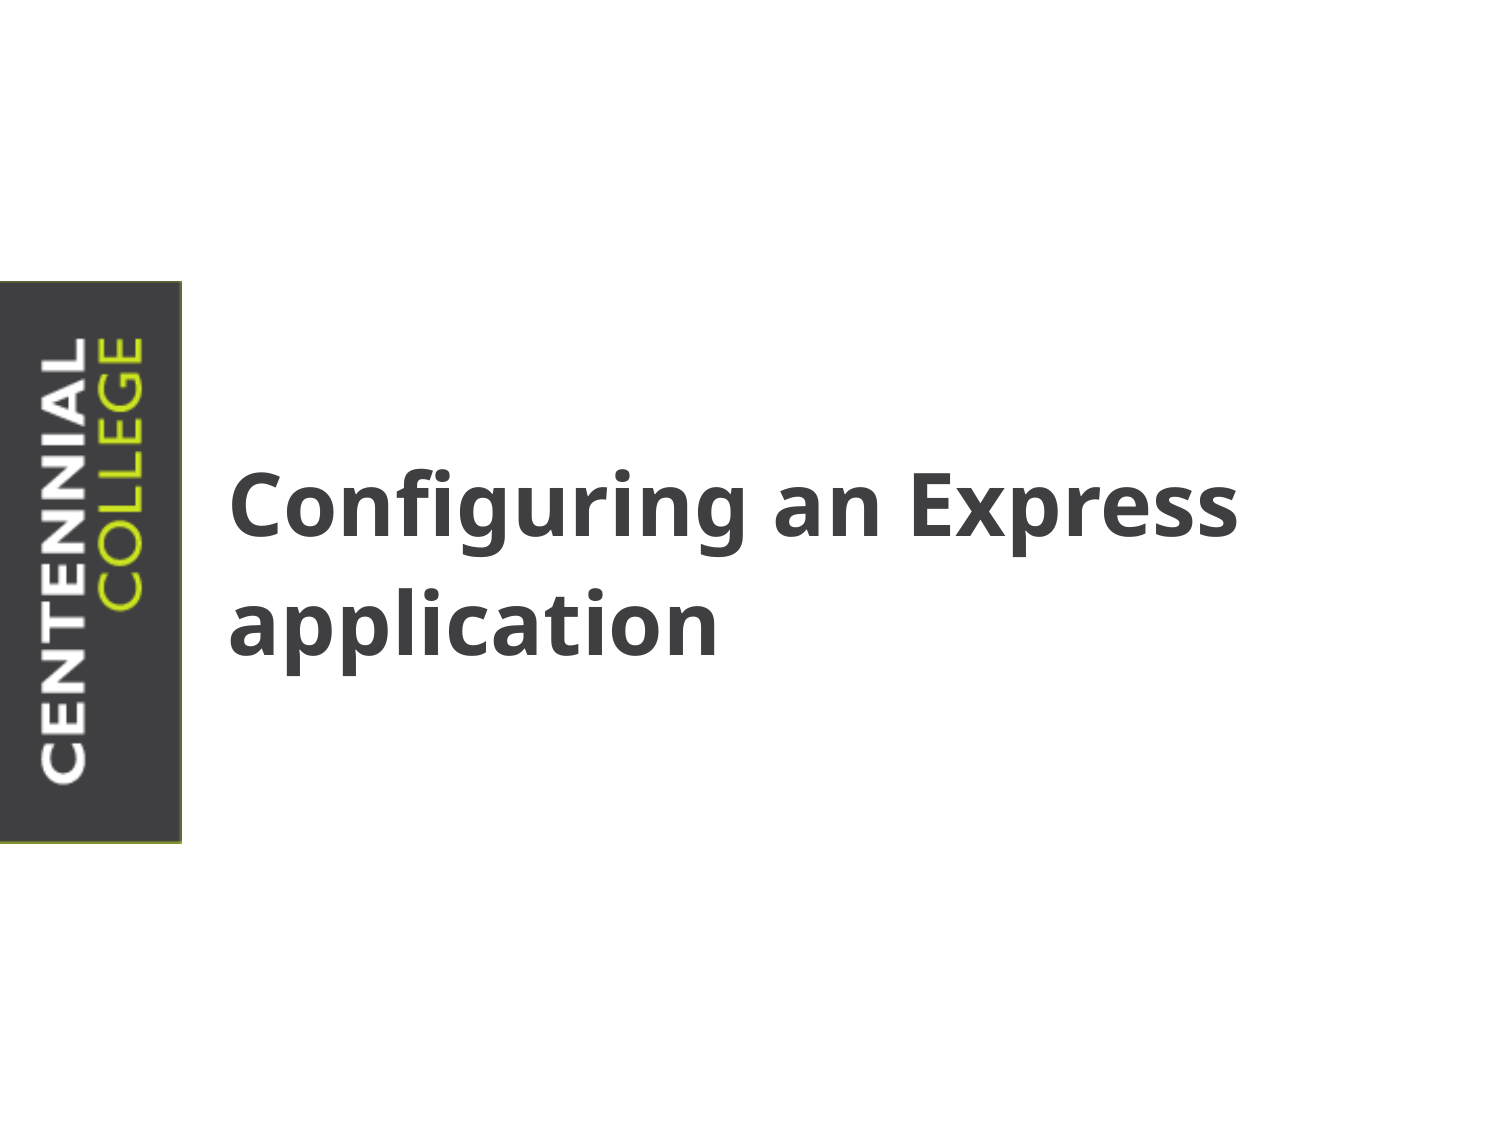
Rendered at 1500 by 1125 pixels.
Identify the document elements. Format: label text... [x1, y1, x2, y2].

picture [0, 281, 182, 844]
title Configuring an Express application [212, 434, 1451, 691]
